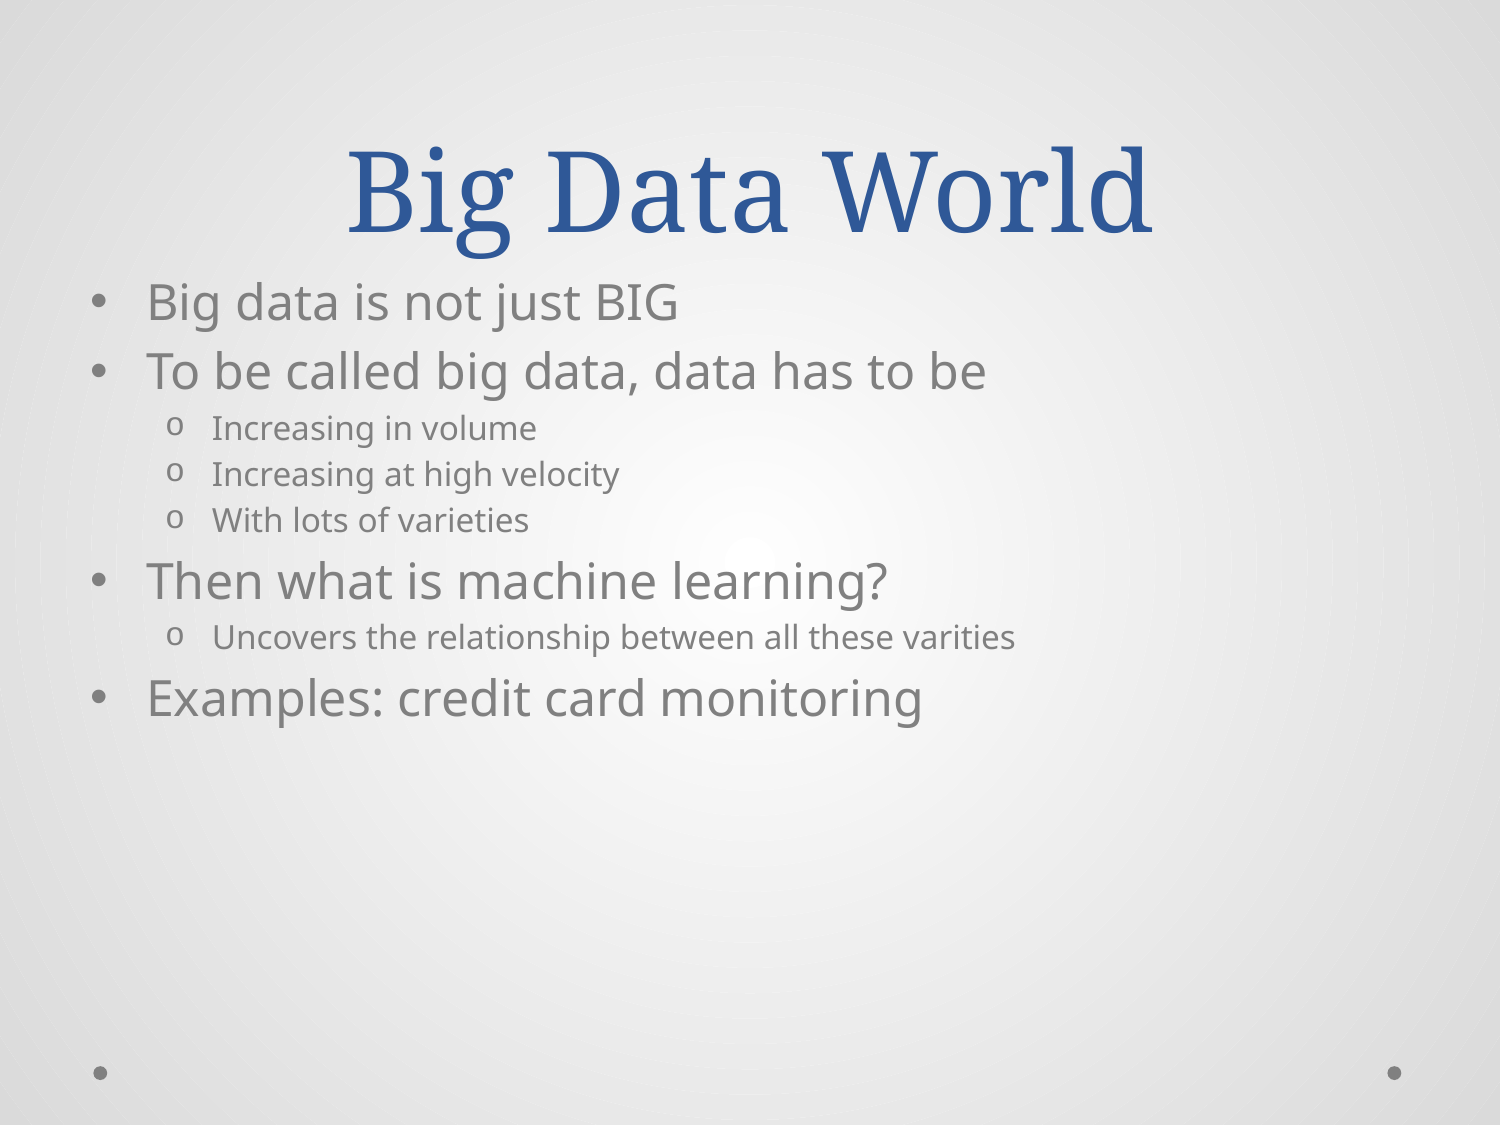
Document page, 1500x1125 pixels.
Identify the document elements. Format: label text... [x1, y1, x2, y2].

title Big Data World [75, 0, 1425, 262]
list Big data is not just BIG To be called big data, data has to be Increasing in volume Increasing at high velocity With lots of varieties Then what is machine learning? Uncovers the relationship between all these varities Examples: credit card monitoring [75, 262, 1425, 1005]
